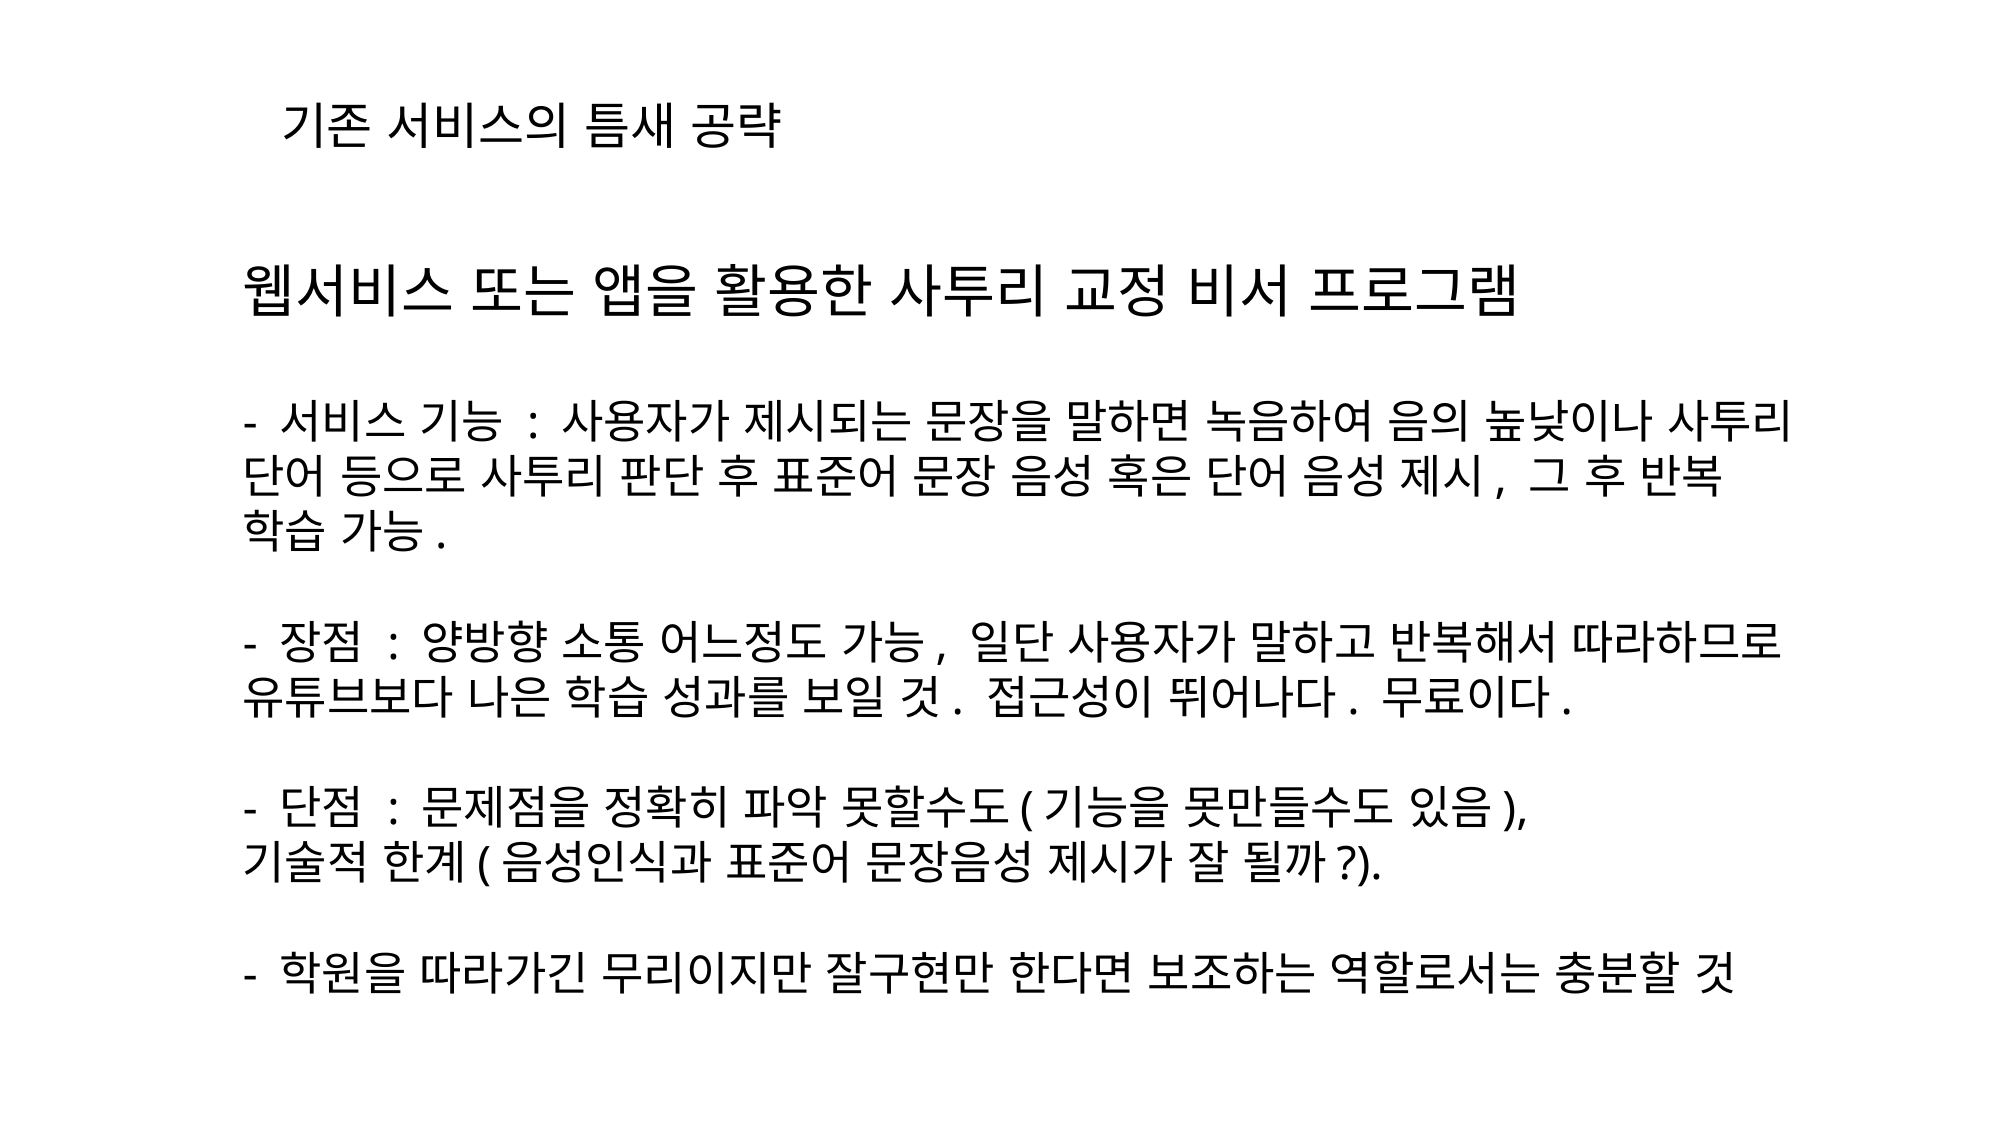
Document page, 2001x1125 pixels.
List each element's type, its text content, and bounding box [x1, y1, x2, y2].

text_box 웹서비스 또는 앱을 활용한 사투리 교정 비서 프로그램 - 서비스 기능 : 사용자가 제시되는 문장을 말하면 녹음하여 음의 높낮이나 사투리 단어 등으로 사투리 판단 후 표준어 문장 음성 혹은 단어 음성 제시, 그 후 반복 학습 가능. - 장점 : 양방향 소통 어느정도 가능, 일단 사용자가 말하고 반복해서 따라하므로 유튜브보다 나은 학습 성과를 보일 것. 접근성이 뛰어나다. 무료이다. - 단점 : 문제점을 정확히 파악 못할수도(기능을 못만들수도 있음), 기술적 한계(음성인식과 표준어 문장음성 제시가 잘 될까?). - 학원을 따라가긴 무리이지만 잘구현만 한다면 보조하는 역할로서는 충분할 것 [153, 201, 1835, 1007]
text_box 기존 서비스의 틈새 공략 [104, 69, 960, 163]
